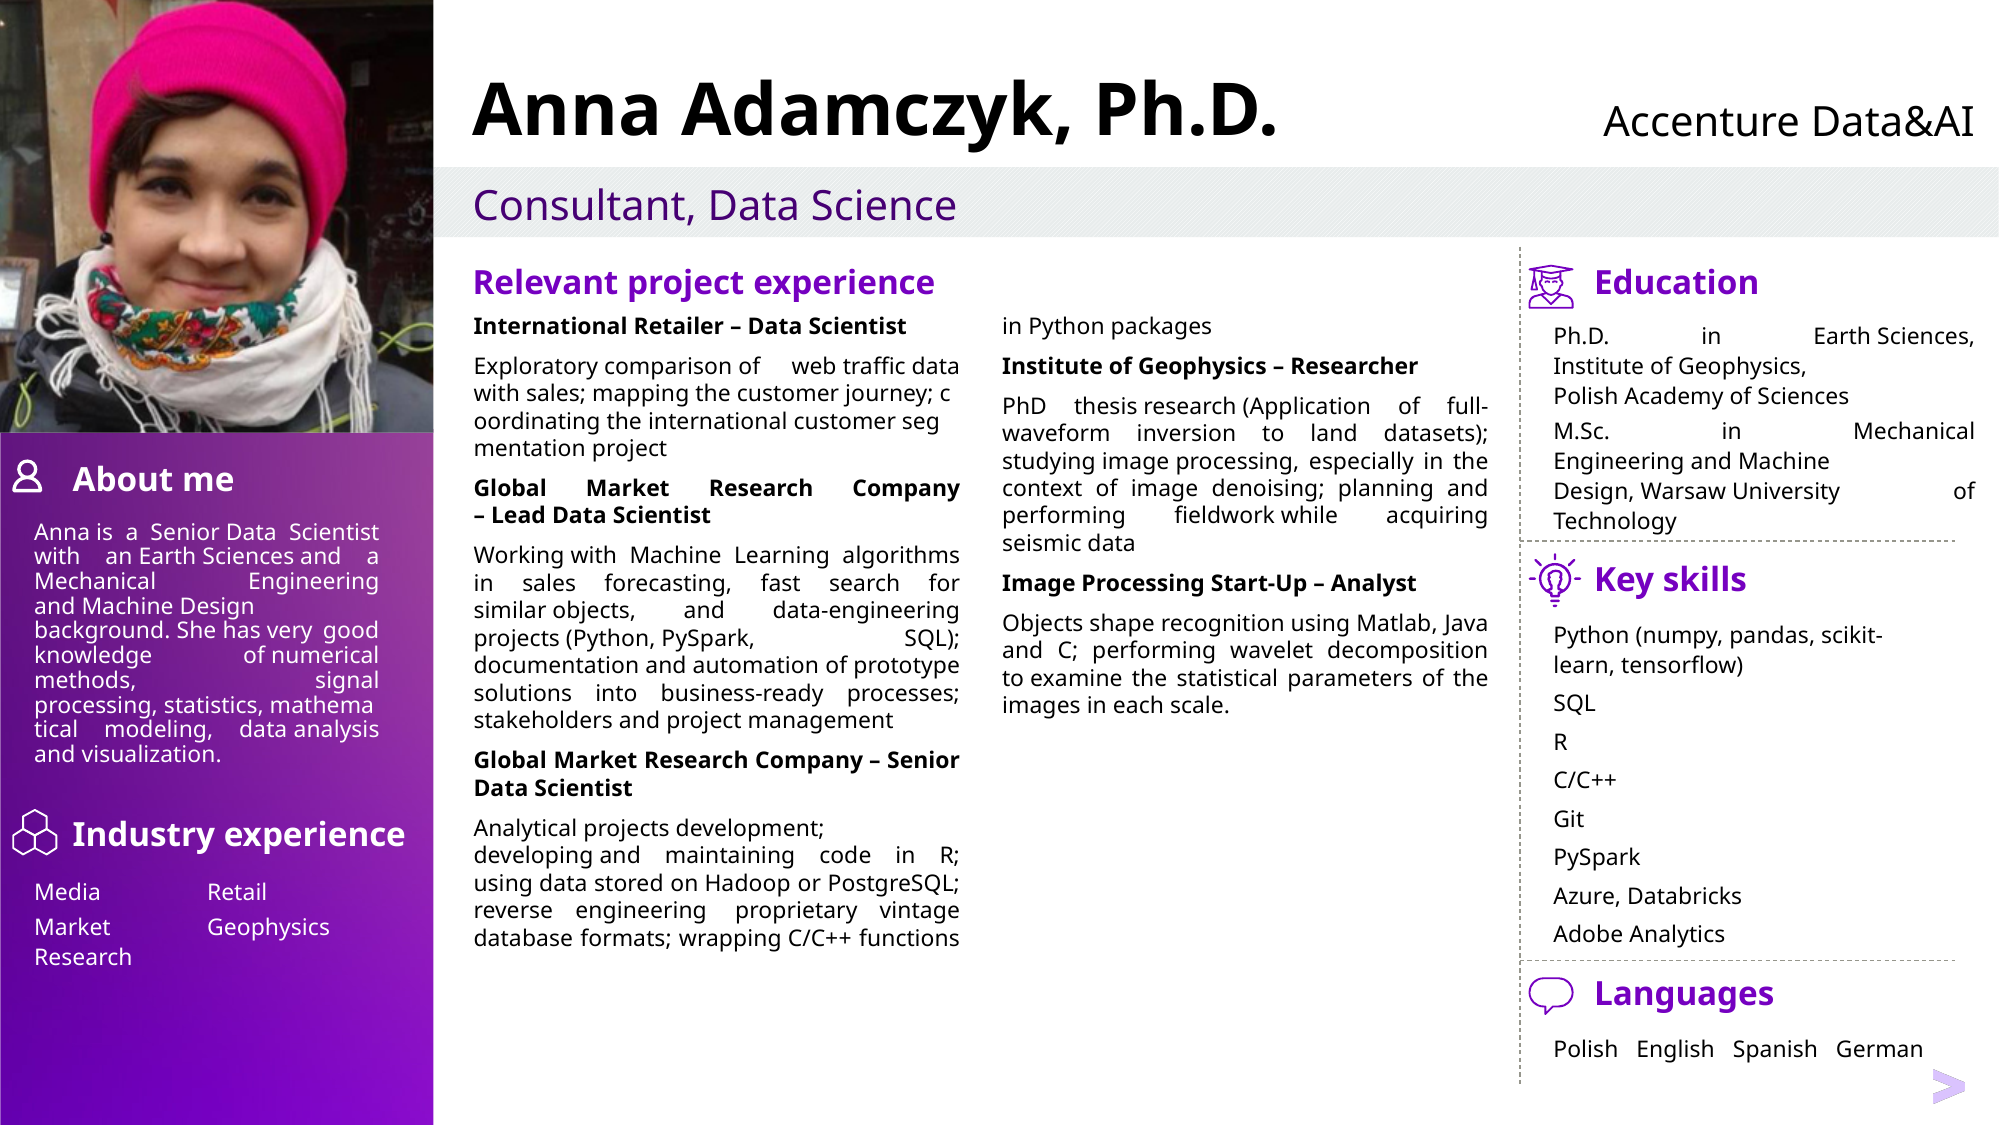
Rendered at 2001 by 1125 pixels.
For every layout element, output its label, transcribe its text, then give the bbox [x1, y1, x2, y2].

list Ph.D. in Earth Sciences, Institute of Geophysics, Polish Academy of Sciences M.Sc. in Mechanical Engineering and Machine Design, Warsaw University of Technology [1544, 312, 1982, 495]
list Python (numpy, pandas, scikit-learn, tensorflow) SQL R C/C++ Git PySpark Azure, Databricks Adobe Analytics [1544, 611, 1982, 794]
list Media Market Research Retail Geophysics [25, 869, 386, 948]
list Anna Adamczyk, Ph.D. [472, 68, 1650, 150]
list International Retailer – Data Scientist Exploratory comparison of web traffic data with sales; mapping the customer journey; coordinating the international customer segmentation project Global Market Research Company – Lead Data Scientist Working with Machine Learning algorithms in sales forecasting, fast search for similar objects, and data-engineering projects (Python, PySpark, SQL); documentation and automation of prototype solutions into business-ready processes; stakeholders and project management Global Market Research Company – Senior Data Scientist Analytical projects development; developing and maintaining code in R; using data stored on Hadoop or PostgreSQL; reverse engineering proprietary vintage database formats; wrapping C/C++ functions in Python packages Institute of Geophysics – Researcher PhD thesis research (Application of full-waveform inversion to land datasets); studying image processing, especially in the context of image denoising; planning and performing fieldwork while acquiring seismic data Image Processing Start-Up – Analyst Objects shape recognition using Matlab, Java and C; performing wavelet decomposition to examine the statistical parameters of the images in each scale. [464, 305, 1496, 957]
list Polish English Spanish German [1544, 1025, 1982, 1068]
list Consultant, Data Science [472, 169, 1152, 235]
list Anna is a Senior Data Scientist with an Earth Sciences and a Mechanical Engineering and Machine Design background. She has very good knowledge of numerical methods, signal processing, statistics, mathematical modeling, data analysis and visualization. [25, 514, 386, 720]
picture [0, 0, 434, 1125]
